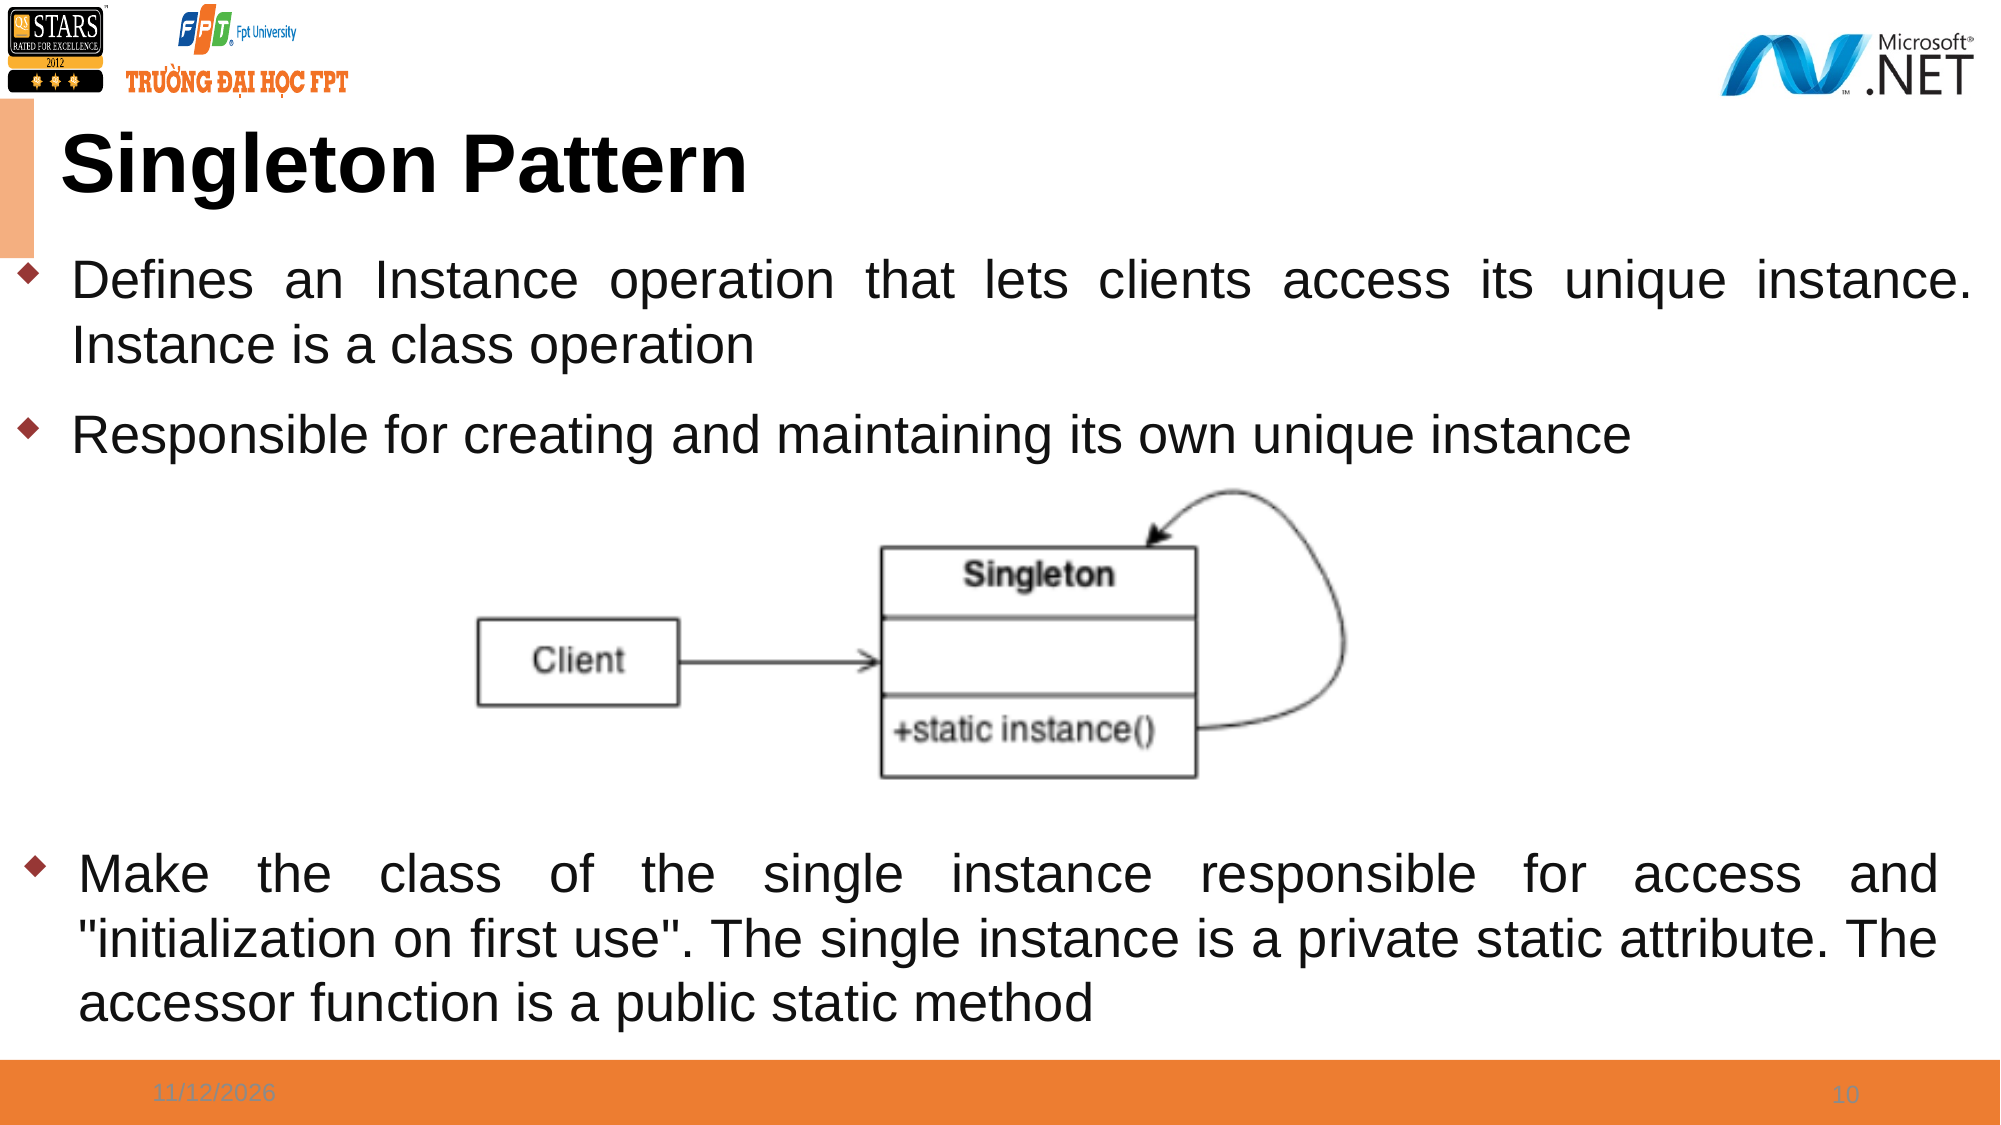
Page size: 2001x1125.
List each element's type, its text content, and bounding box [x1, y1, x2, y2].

picture [472, 468, 1383, 812]
slide_number 10 [1424, 1063, 1875, 1123]
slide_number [137, 1061, 588, 1122]
picture [1685, 0, 2001, 129]
title Singleton Pattern [45, 118, 1875, 213]
text_box Make the class of the single instance responsible for access and "initialization on first use". The single instance is a private static attribute. The accessor function is a public static method [7, 830, 1957, 1041]
text_box Defines an Instance operation that lets clients access its unique instance. Instance is a class operation Responsible for creating and maintaining its own unique instance [0, 237, 1992, 472]
